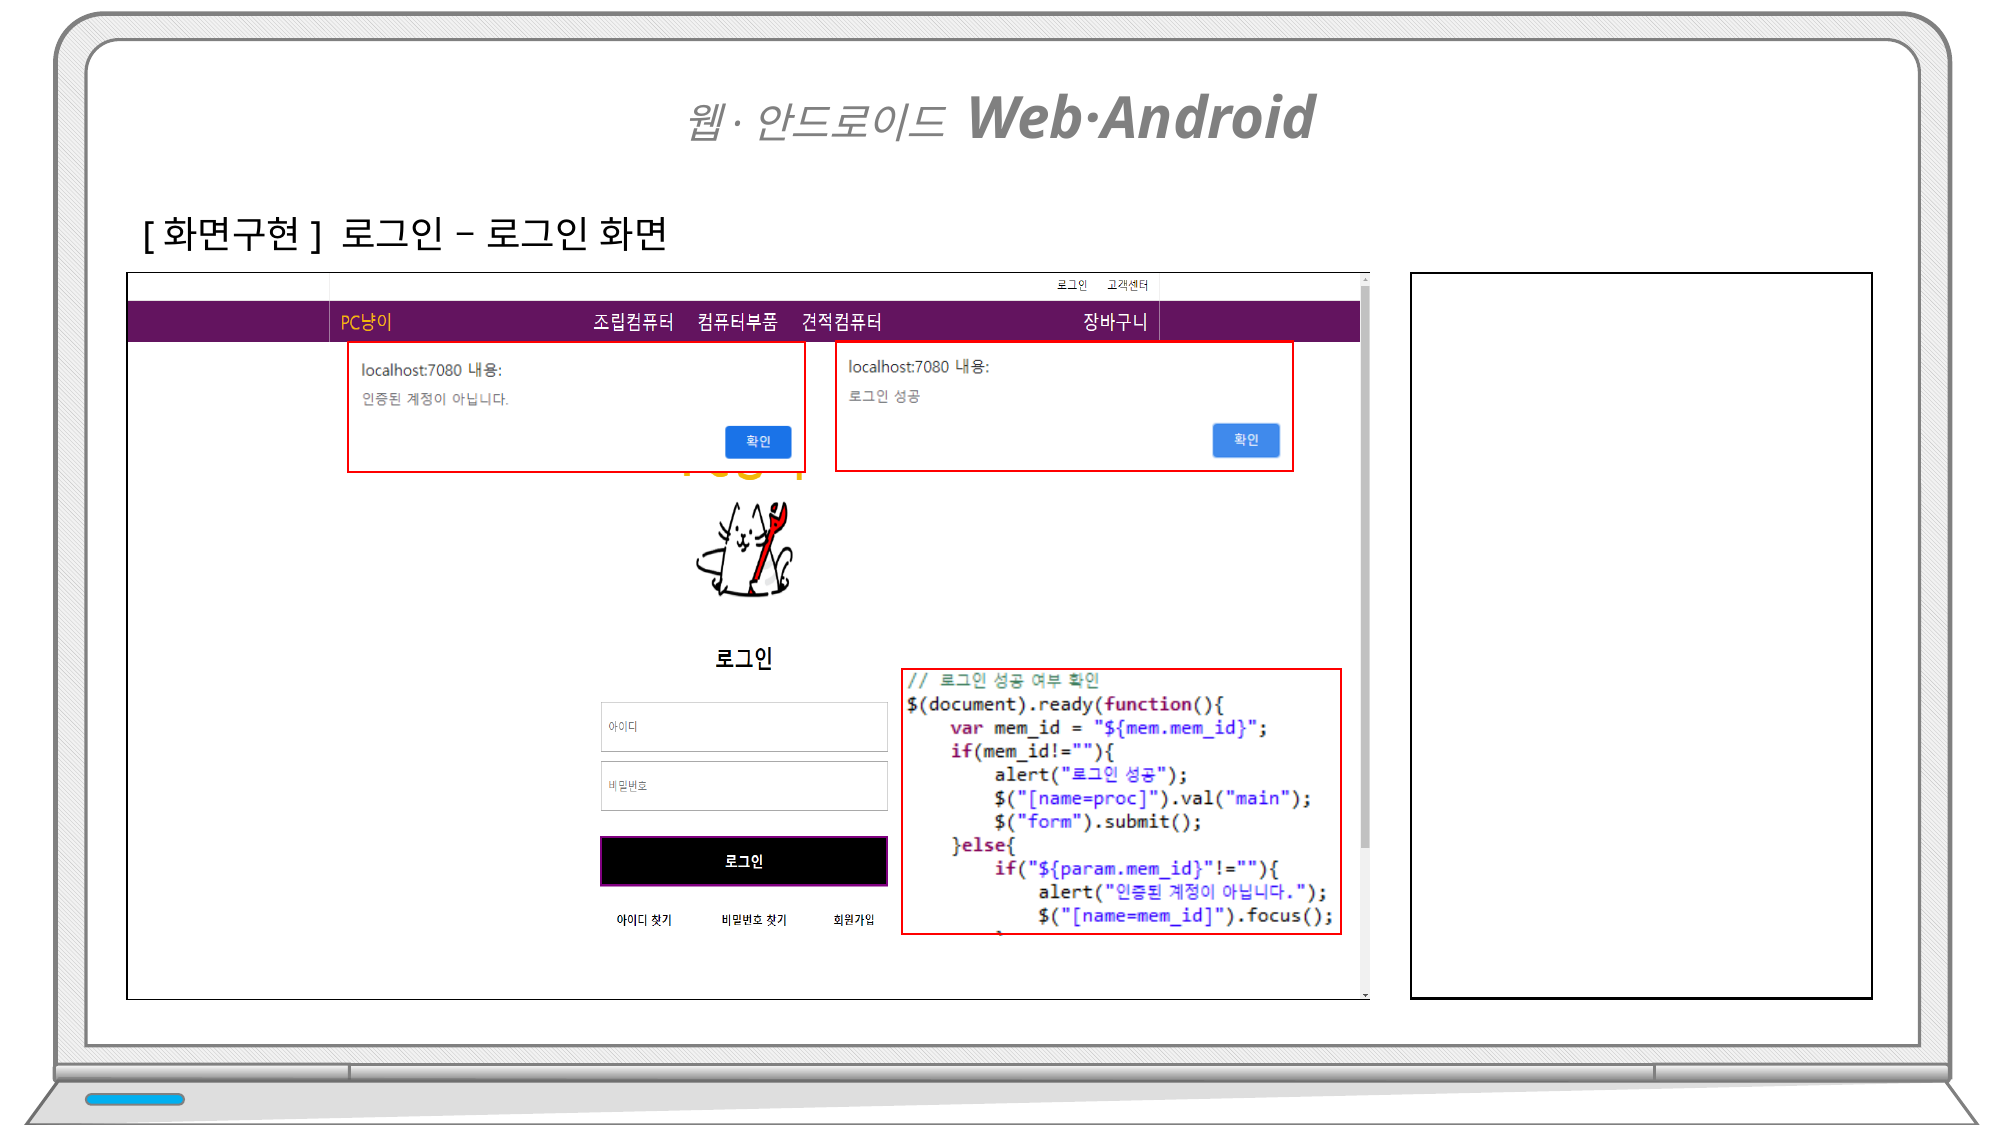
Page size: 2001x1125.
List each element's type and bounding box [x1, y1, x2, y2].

text_box [24, 13, 1978, 1125]
picture [128, 273, 1370, 999]
